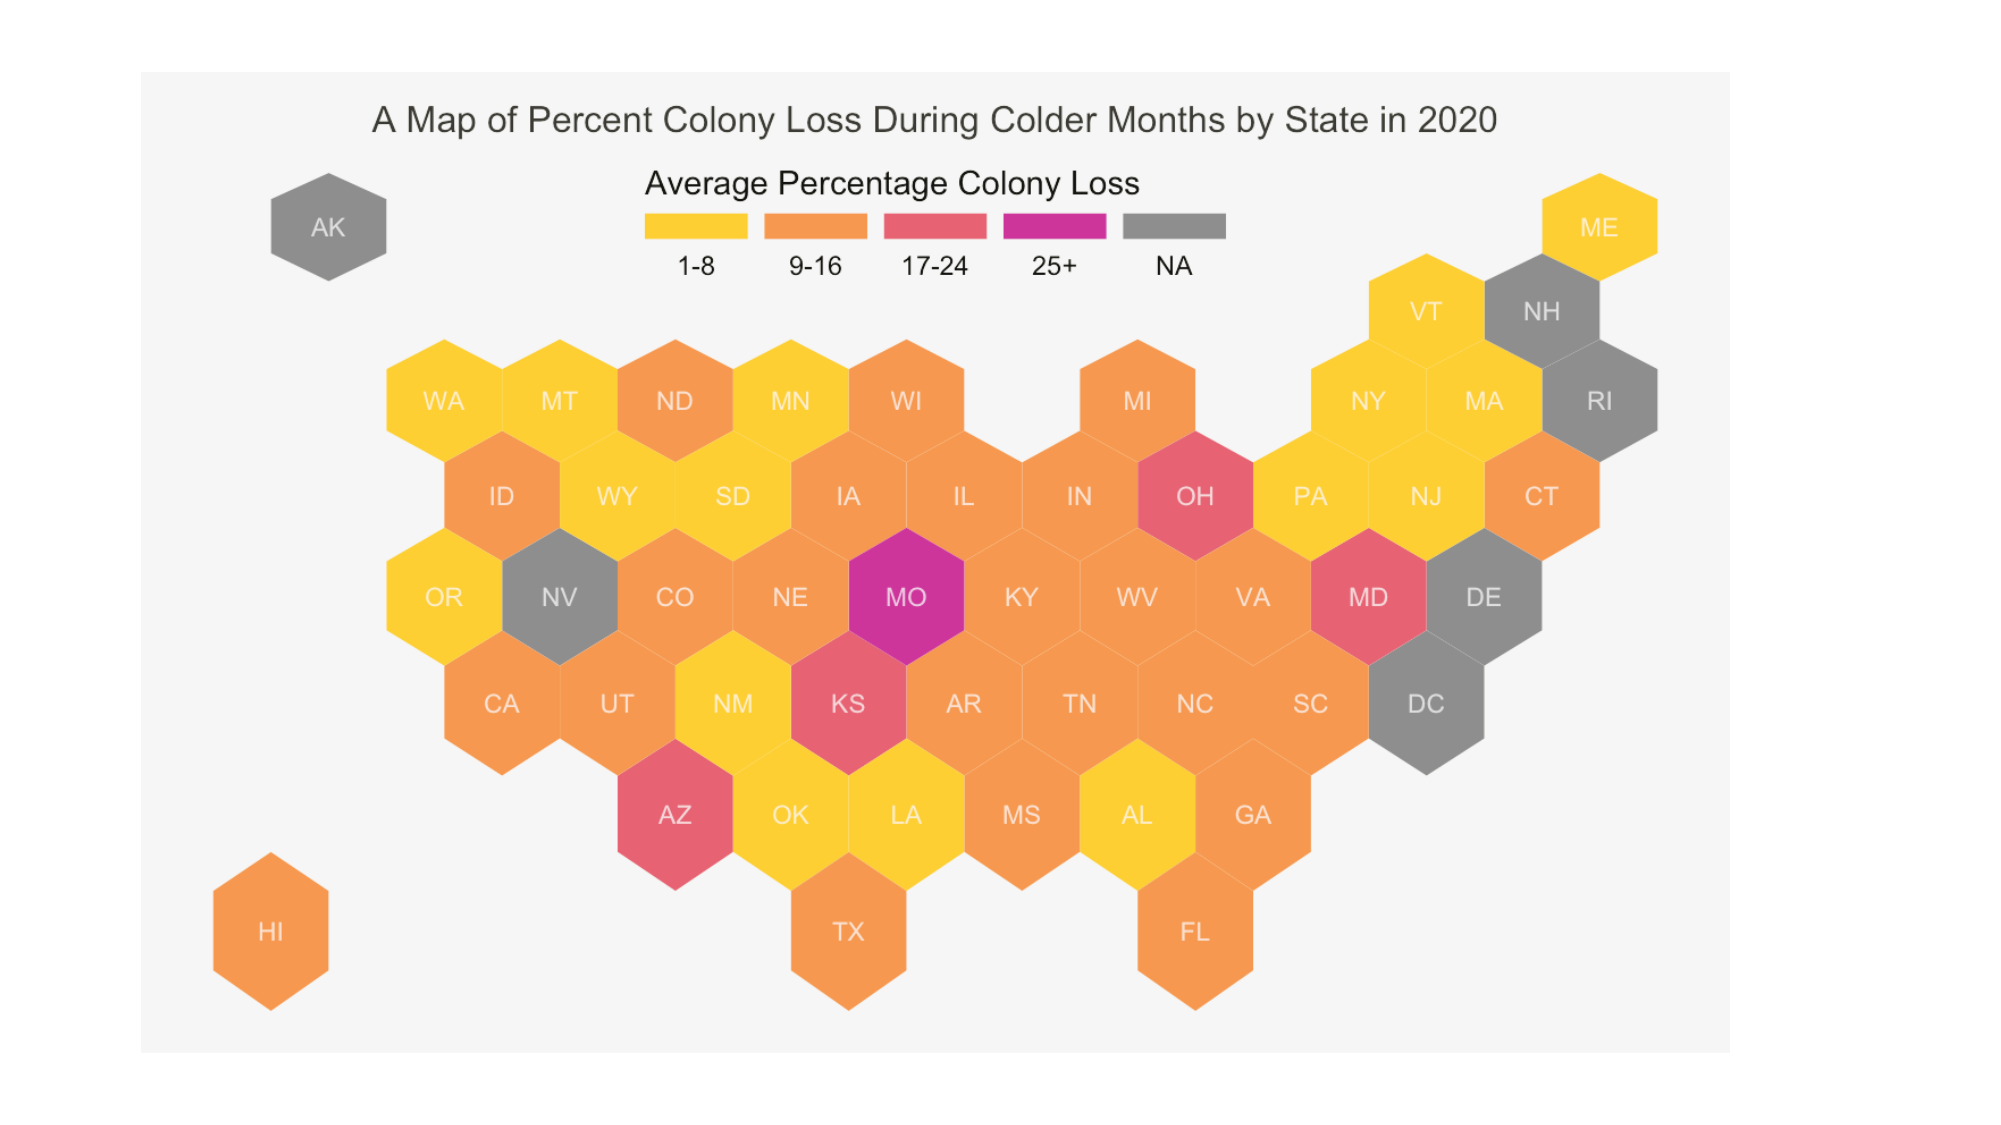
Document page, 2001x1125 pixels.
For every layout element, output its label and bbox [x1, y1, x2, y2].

list [141, 72, 1730, 1053]
